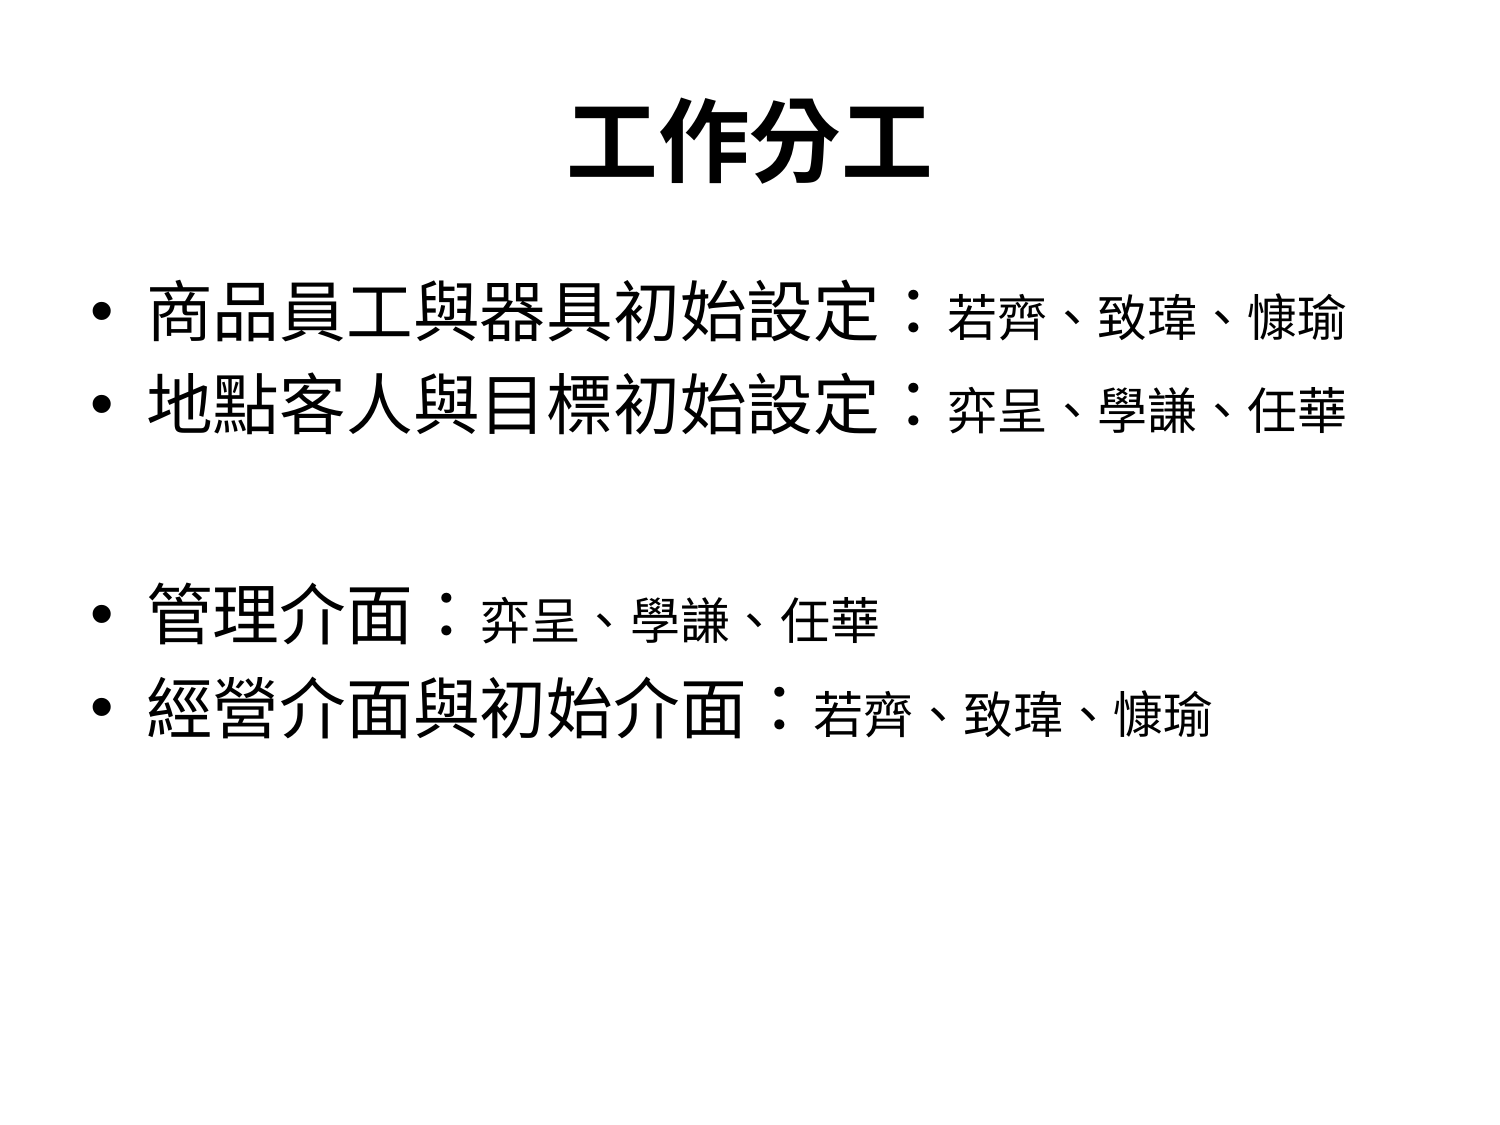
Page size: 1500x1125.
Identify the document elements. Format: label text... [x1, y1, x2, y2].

title 工作分工 [75, 45, 1425, 233]
list 商品員工與器具初始設定：若齊、致瑋、慷瑜 地點客人與目標初始設定：弈呈、學謙、任華 管理介面：弈呈、學謙、任華 經營介面與初始介面：若齊、致瑋、慷瑜 [75, 262, 1425, 1005]
